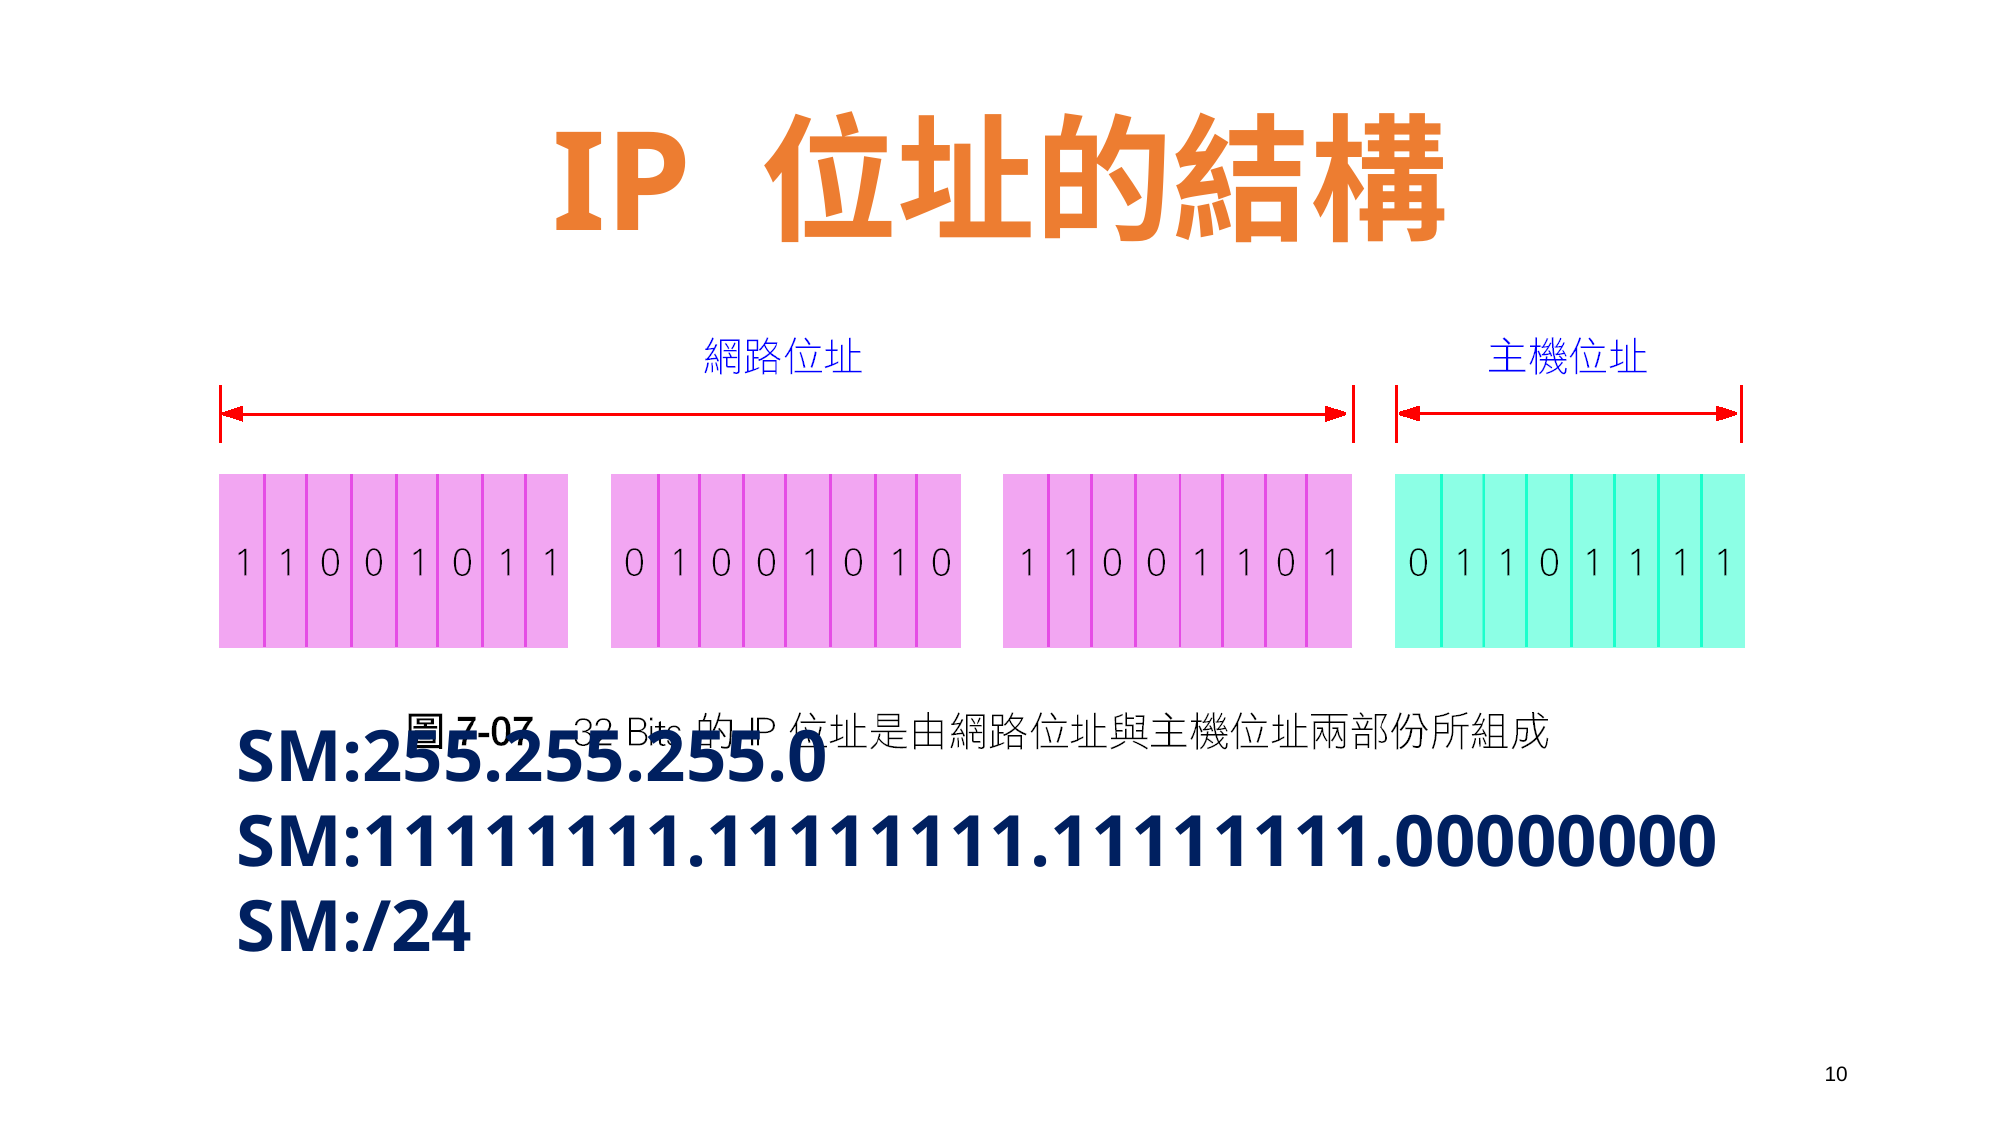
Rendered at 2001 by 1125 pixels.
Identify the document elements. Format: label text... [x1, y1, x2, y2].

text_box IP 位址的結構 [537, 85, 1463, 266]
text_box SM:255.255.255.0 SM:11111111.11111111.11111111.00000000 SM:/24 [221, 782, 1735, 973]
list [171, 303, 1785, 782]
slide_number 10 [1412, 1042, 1863, 1103]
